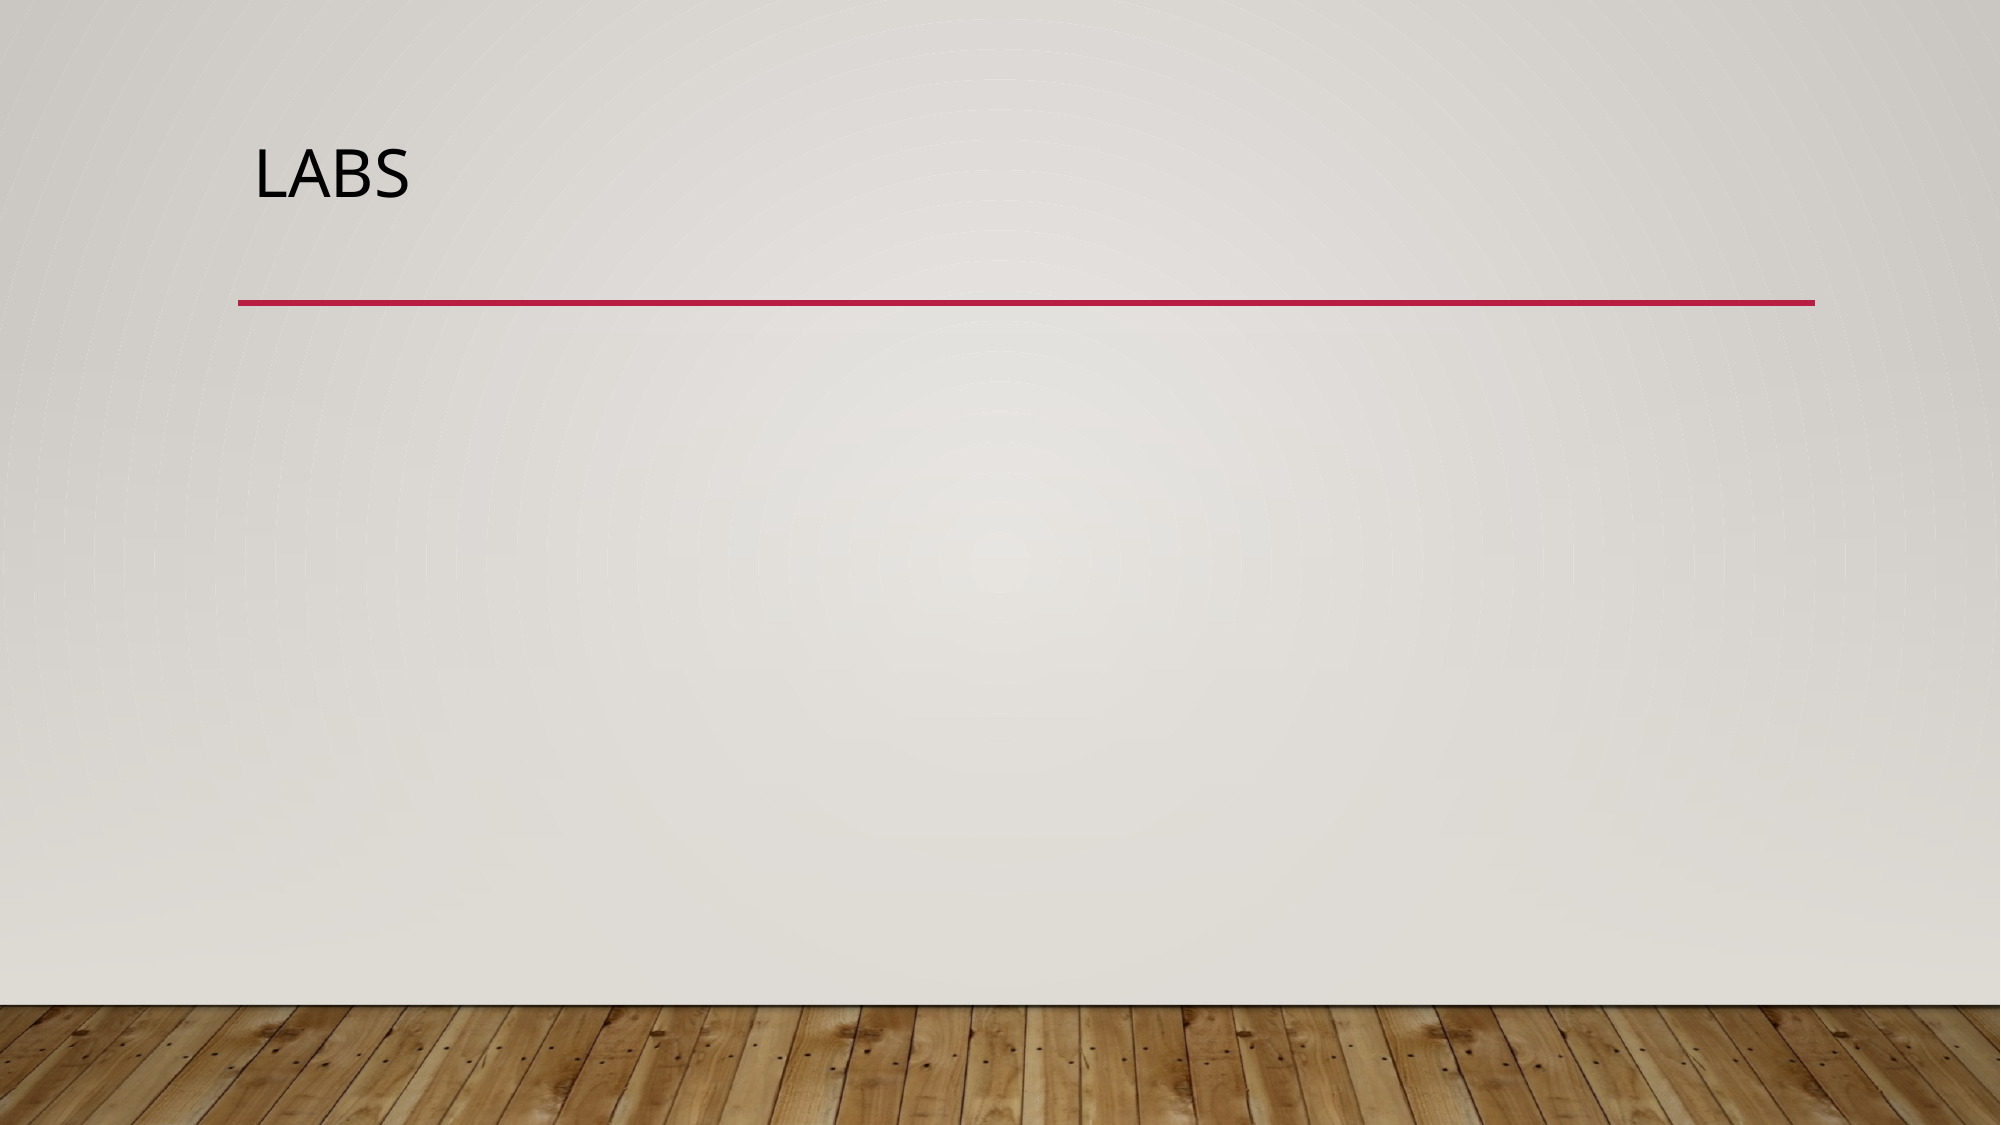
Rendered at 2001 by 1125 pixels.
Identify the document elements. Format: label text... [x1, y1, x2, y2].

title labs [238, 131, 1814, 305]
picture [0, 1005, 2000, 1125]
